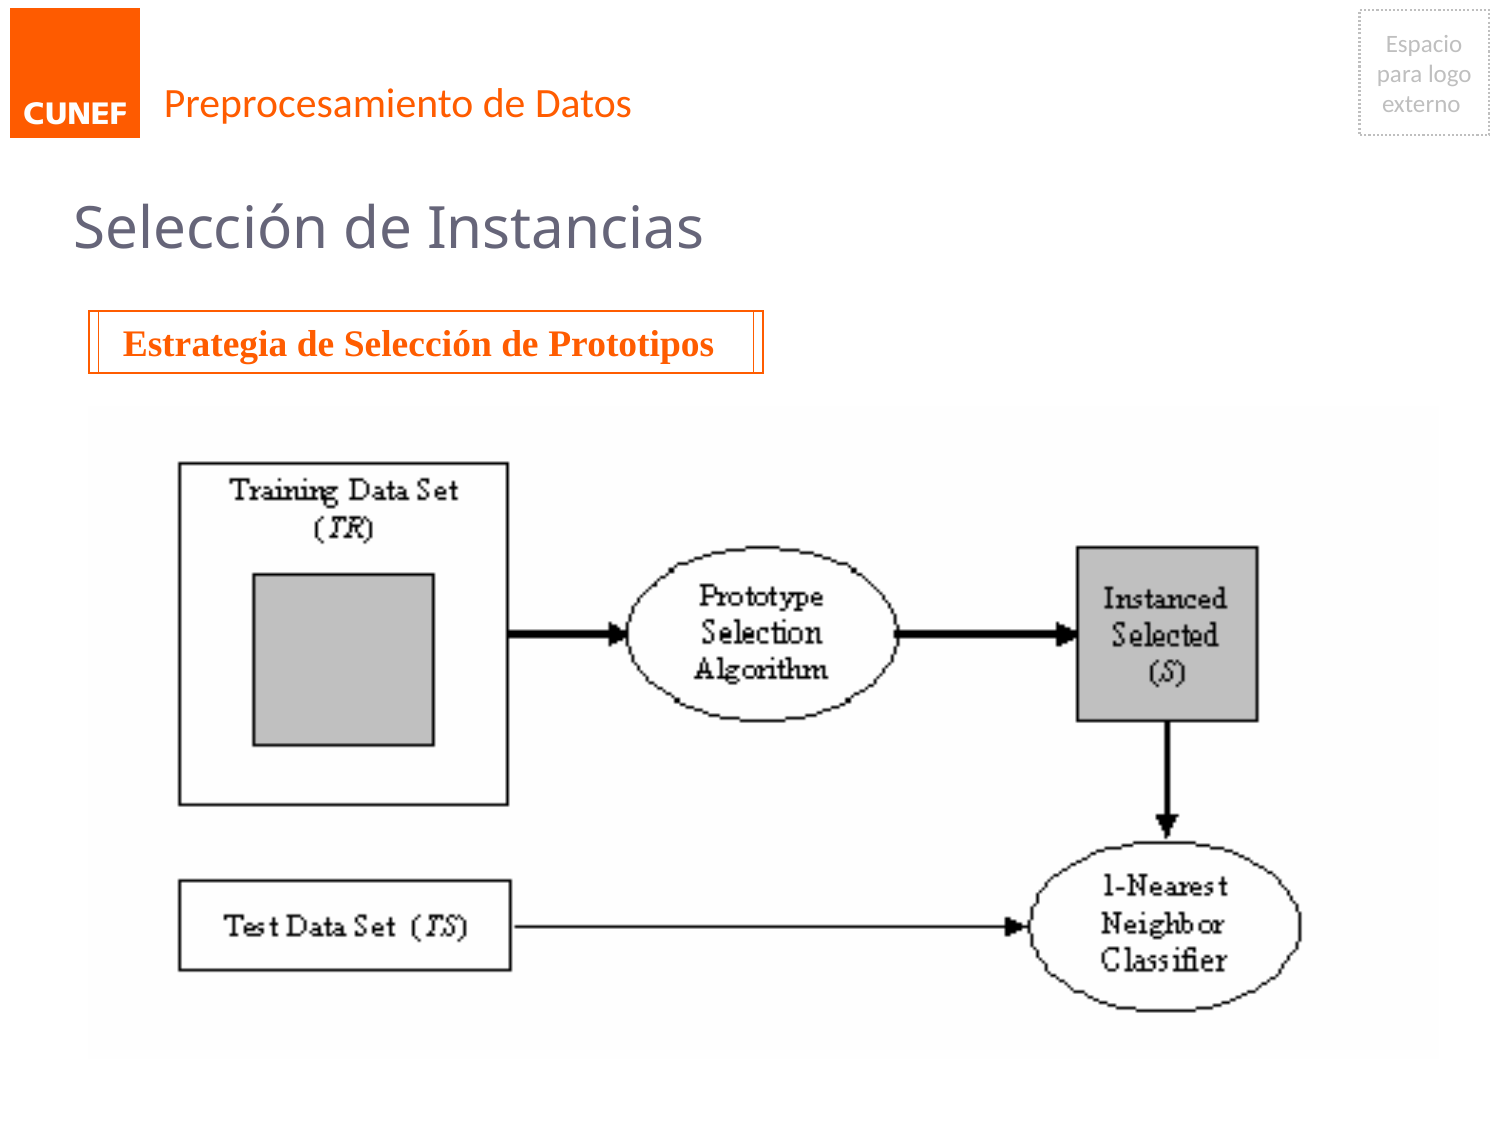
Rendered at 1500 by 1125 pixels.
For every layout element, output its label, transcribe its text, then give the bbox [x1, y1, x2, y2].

text_box Selección de Instancias [58, 196, 720, 268]
picture [88, 406, 1439, 1059]
title Preprocesamiento de Datos [149, 8, 1350, 134]
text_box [88, 310, 764, 374]
picture [10, 8, 140, 138]
